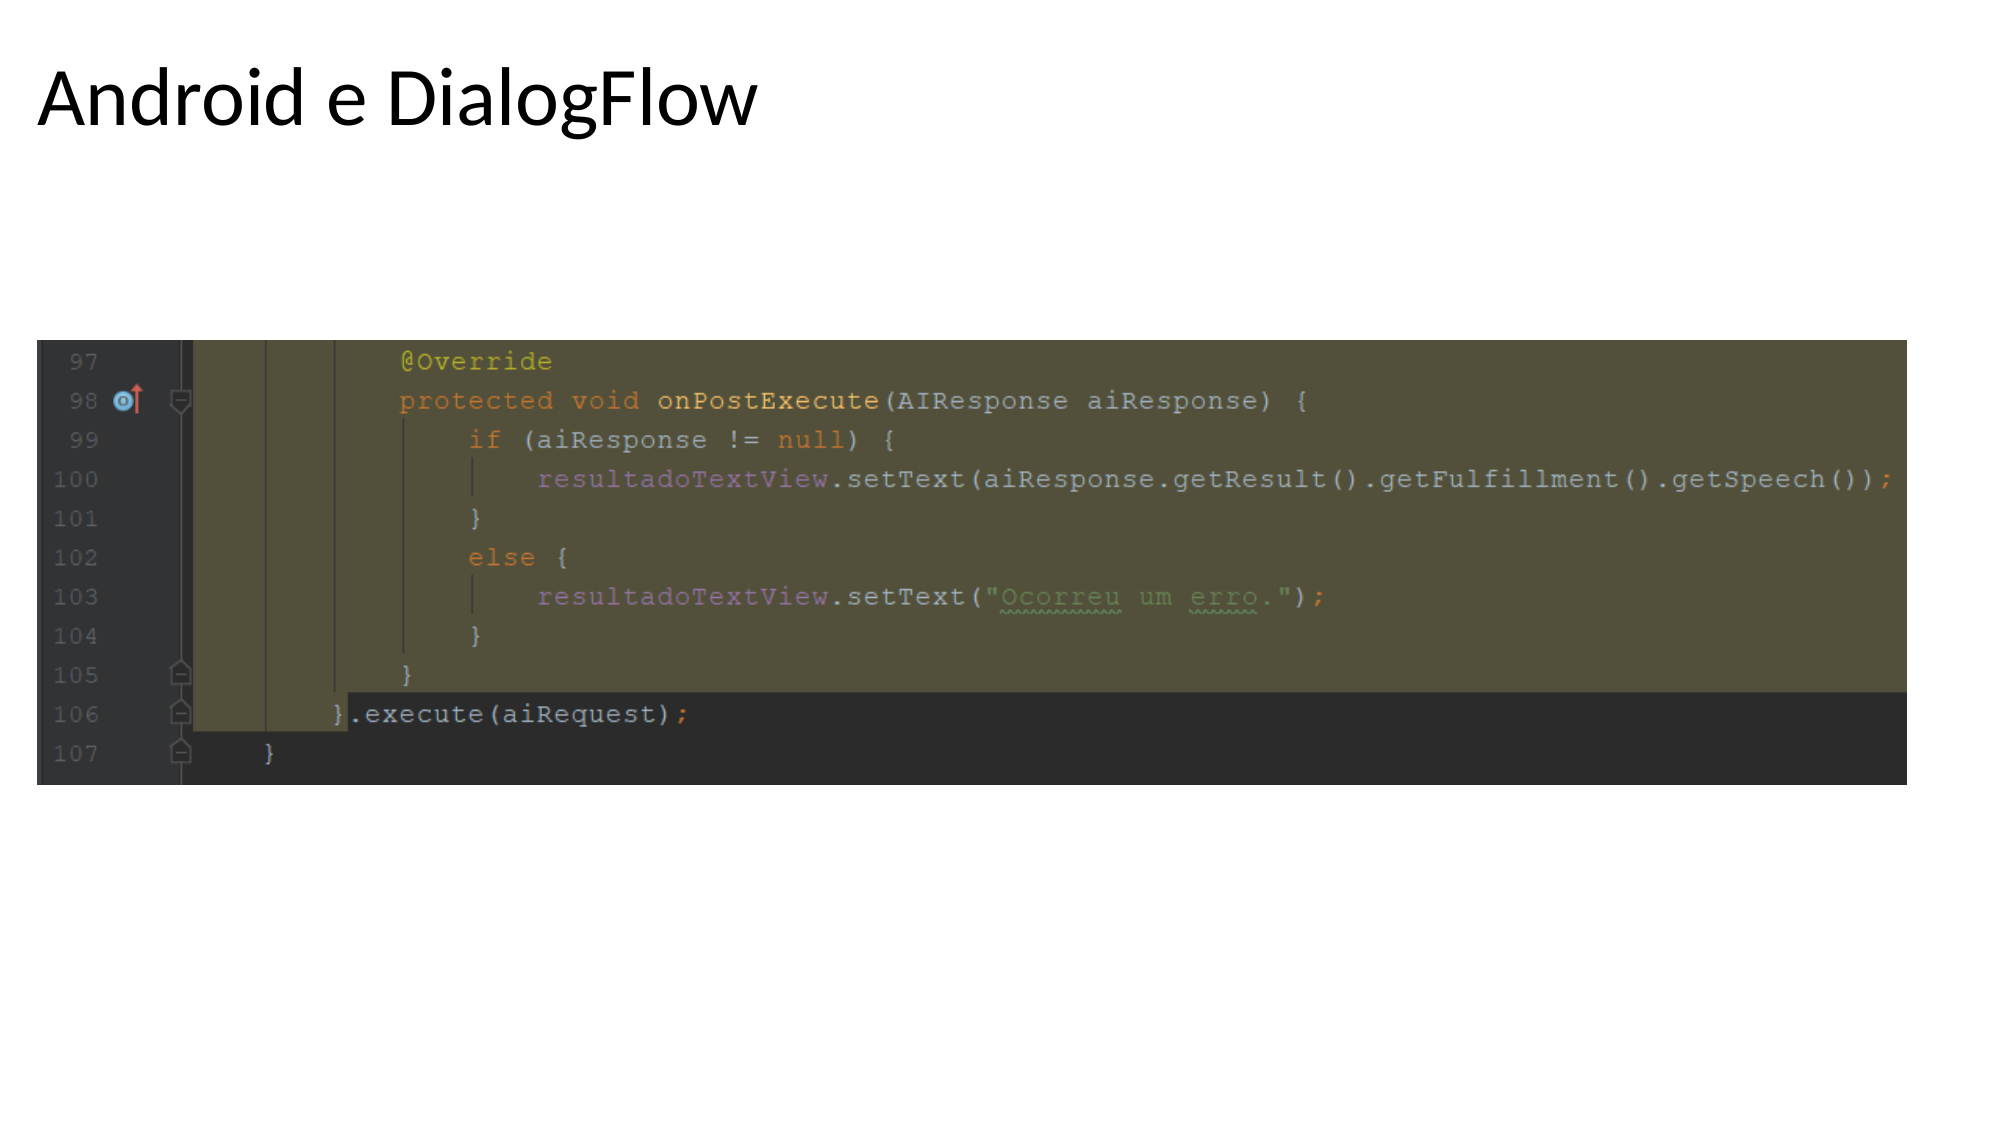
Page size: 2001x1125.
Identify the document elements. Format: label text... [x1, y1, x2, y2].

picture [37, 340, 1907, 785]
text_box Android e DialogFlow [22, 34, 972, 150]
